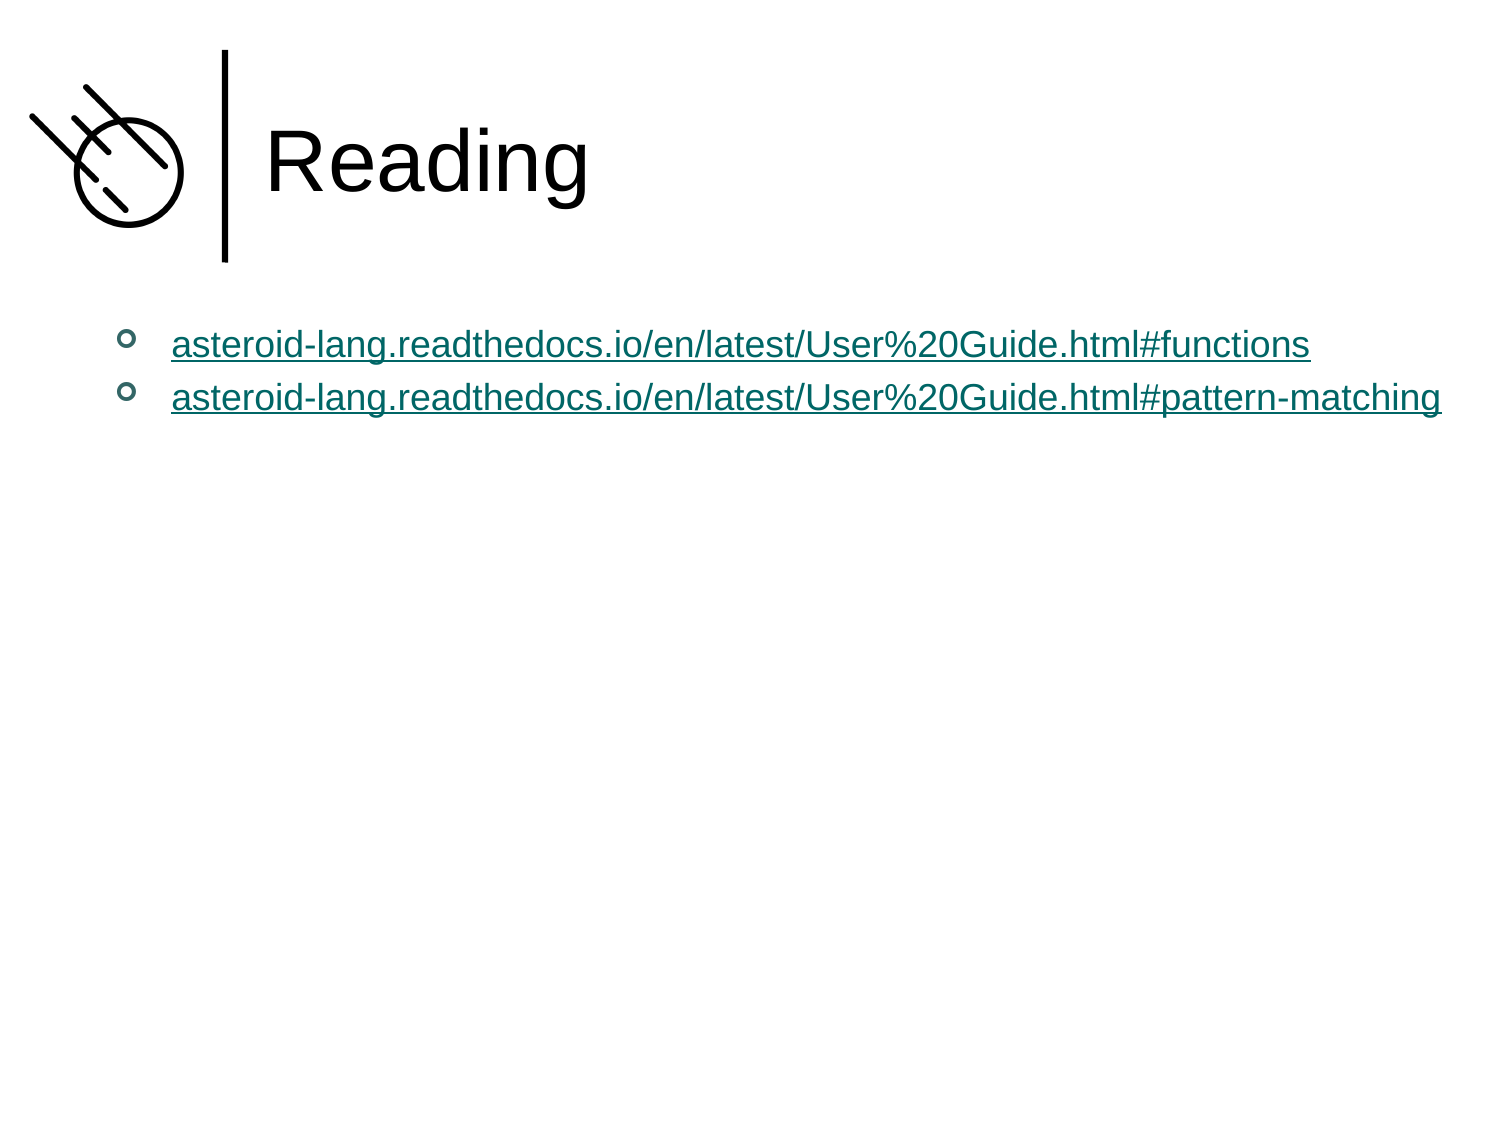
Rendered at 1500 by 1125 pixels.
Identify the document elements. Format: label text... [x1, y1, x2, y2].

title Reading [249, 31, 1400, 282]
list asteroid-lang.readthedocs.io/en/latest/User%20Guide.html#functions asteroid-lang.readthedocs.io/en/latest/User%20Guide.html#pattern-matching [99, 312, 1475, 988]
picture [0, 49, 213, 263]
